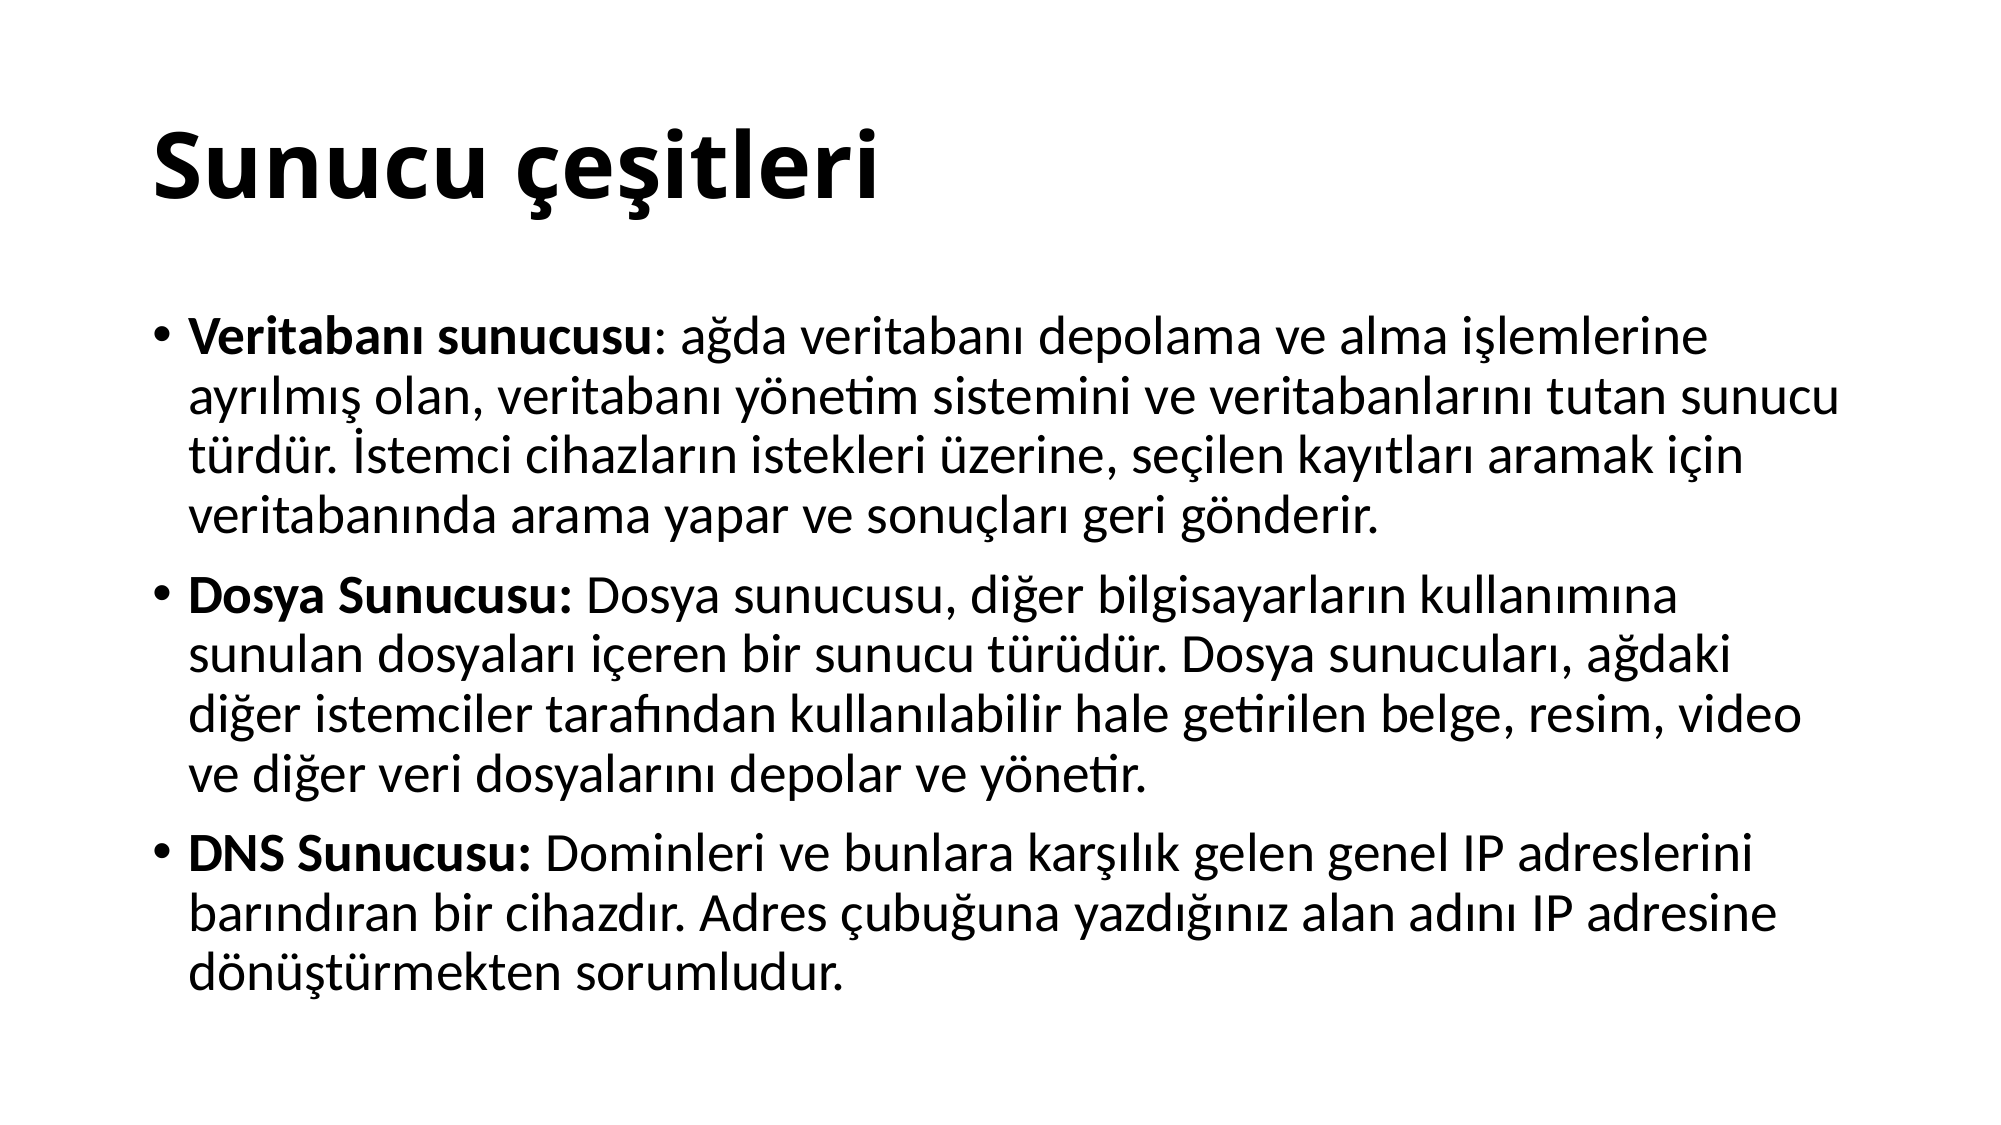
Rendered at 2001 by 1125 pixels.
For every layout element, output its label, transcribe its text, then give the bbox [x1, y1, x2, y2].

list Veritabanı sunucusu: ağda veritabanı depolama ve alma işlemlerine ayrılmış olan, veritabanı yönetim sistemini ve veritabanlarını tutan sunucu türdür. İstemci cihazların istekleri üzerine, seçilen kayıtları aramak için veritabanında arama yapar ve sonuçları geri gönderir. Dosya Sunucusu: Dosya sunucusu, diğer bilgisayarların kullanımına sunulan dosyaları içeren bir sunucu türüdür. Dosya sunucuları, ağdaki diğer istemciler tarafından kullanılabilir hale getirilen belge, resim, video ve diğer veri dosyalarını depolar ve yönetir. DNS Sunucusu: Dominleri ve bunlara karşılık gelen genel IP adreslerini barındıran bir cihazdır. Adres çubuğuna yazdığınız alan adını IP adresine dönüştürmekten sorumludur. [137, 299, 1863, 1014]
title Sunucu çeşitleri [137, 59, 1863, 278]
